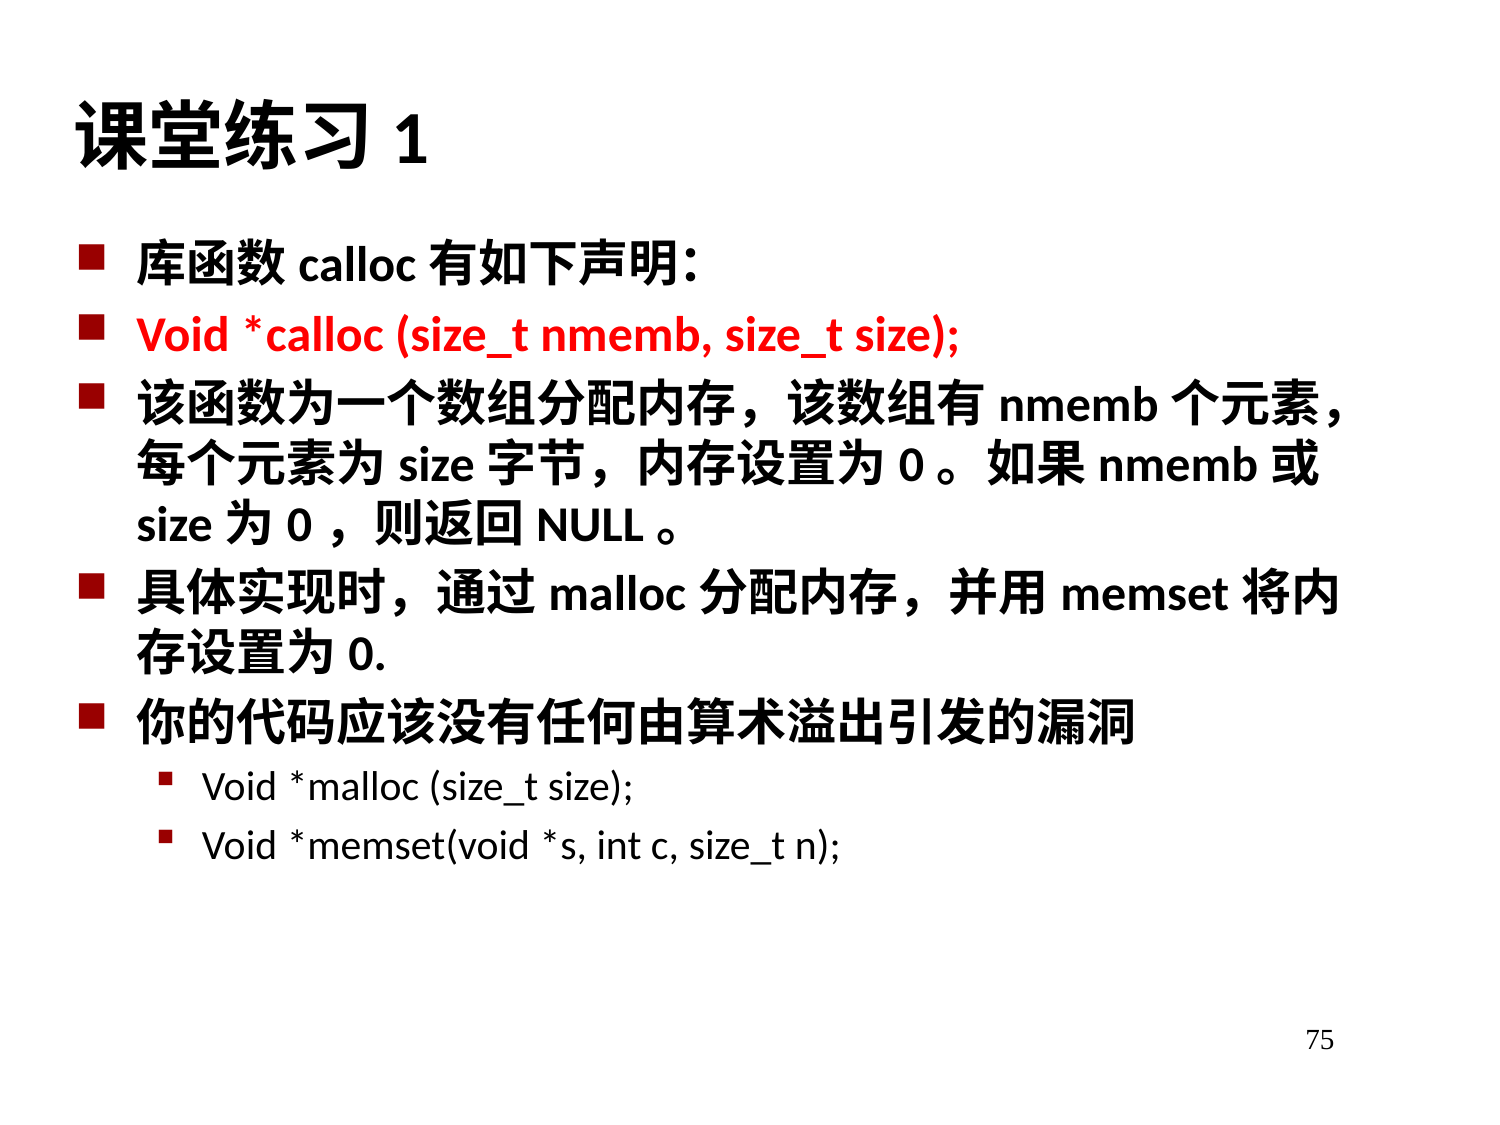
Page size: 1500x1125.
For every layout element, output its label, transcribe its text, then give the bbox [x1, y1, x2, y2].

slide_number 75 [1137, 1012, 1350, 1088]
title 课堂练习1 [58, 71, 1305, 197]
list 库函数calloc有如下声明： Void *calloc (size_t nmemb, size_t size); 该函数为一个数组分配内存，该数组有nmemb个元素，每个元素为size字节，内存设置为0。如果nmemb或size为0，则返回NULL。 具体实现时，通过malloc分配内存，并用memset将内存设置为0. 你的代码应该没有任何由算术溢出引发的漏洞 Void *malloc (size_t size); Void *memset(void *s, int c, size_t n); [64, 223, 1361, 1040]
